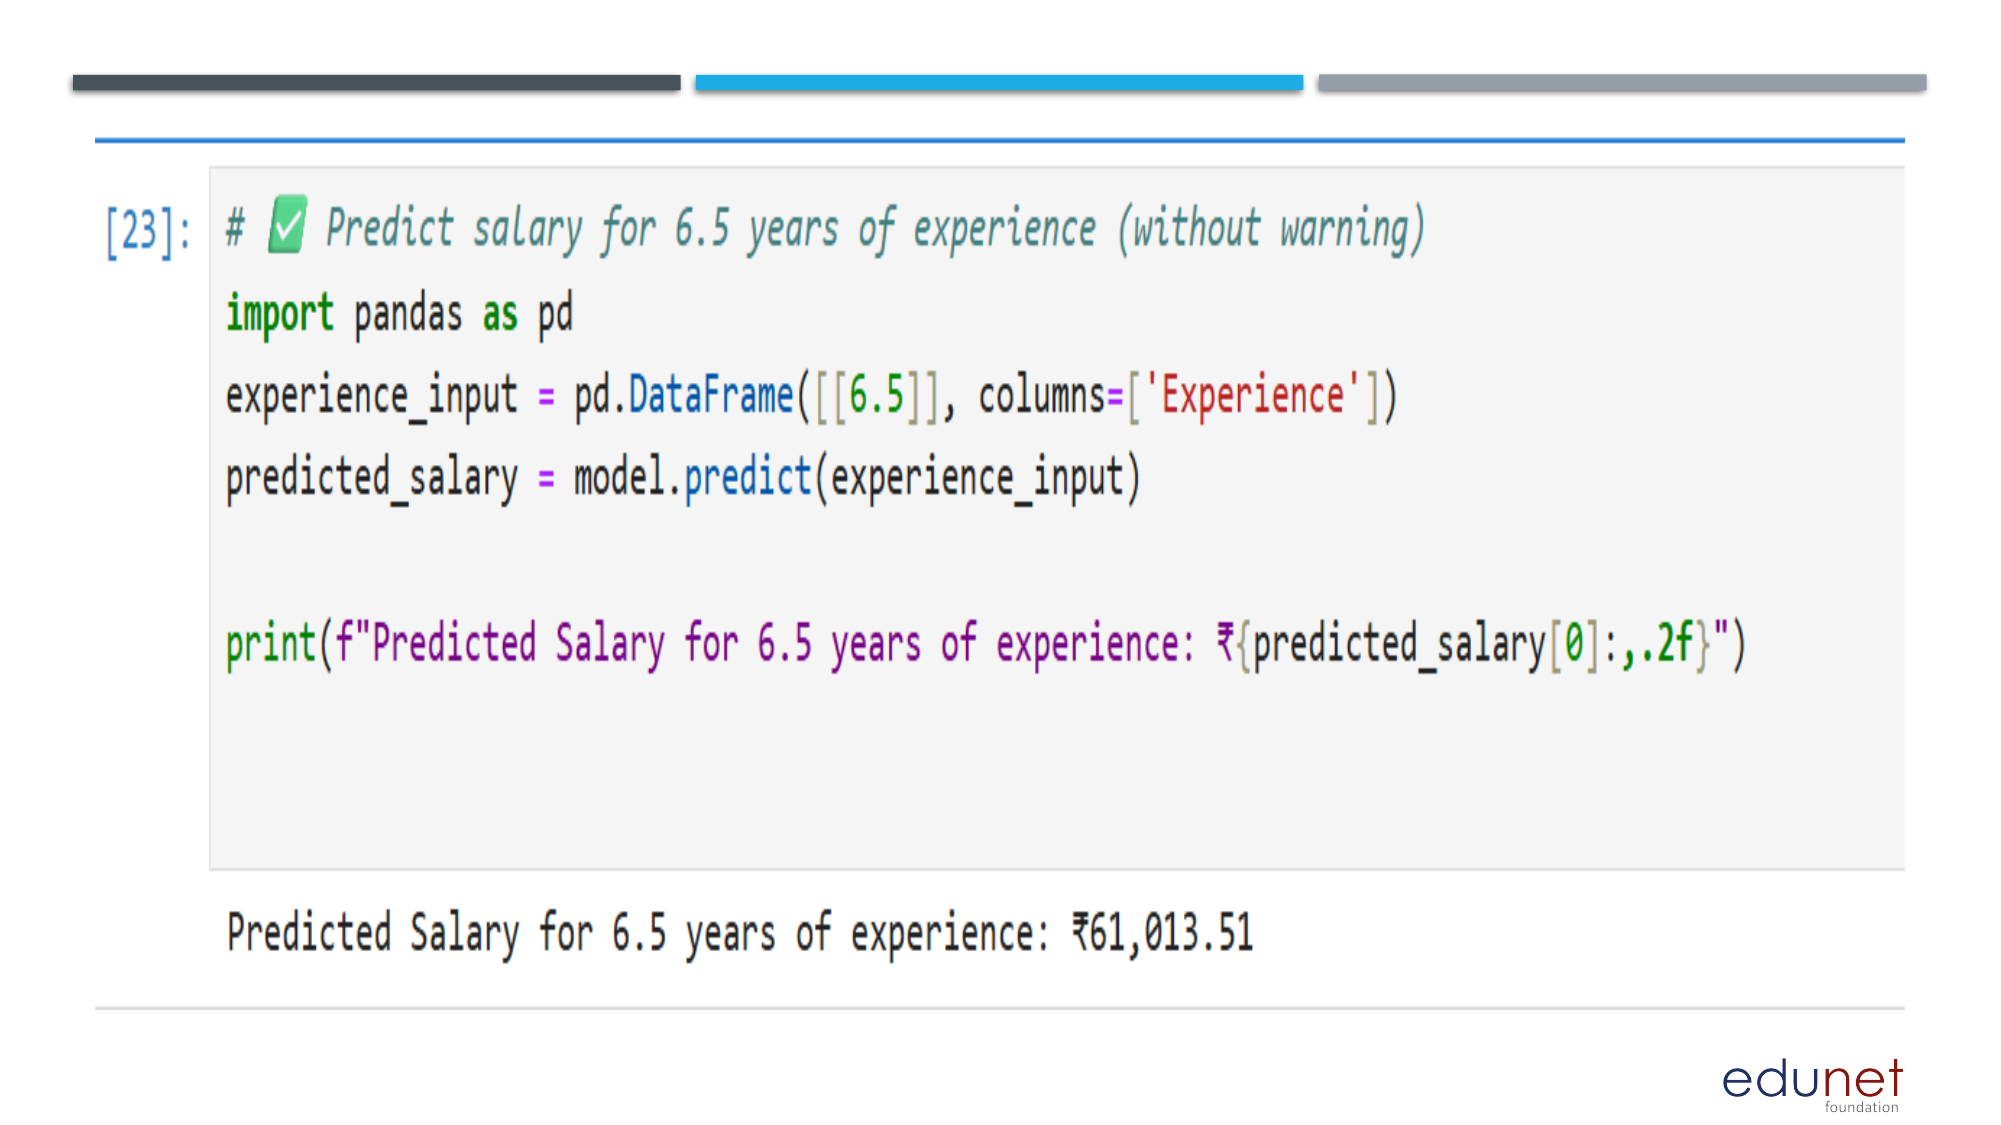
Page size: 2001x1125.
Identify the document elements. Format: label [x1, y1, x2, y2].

list [94, 135, 1906, 1011]
picture [1719, 1056, 1905, 1116]
